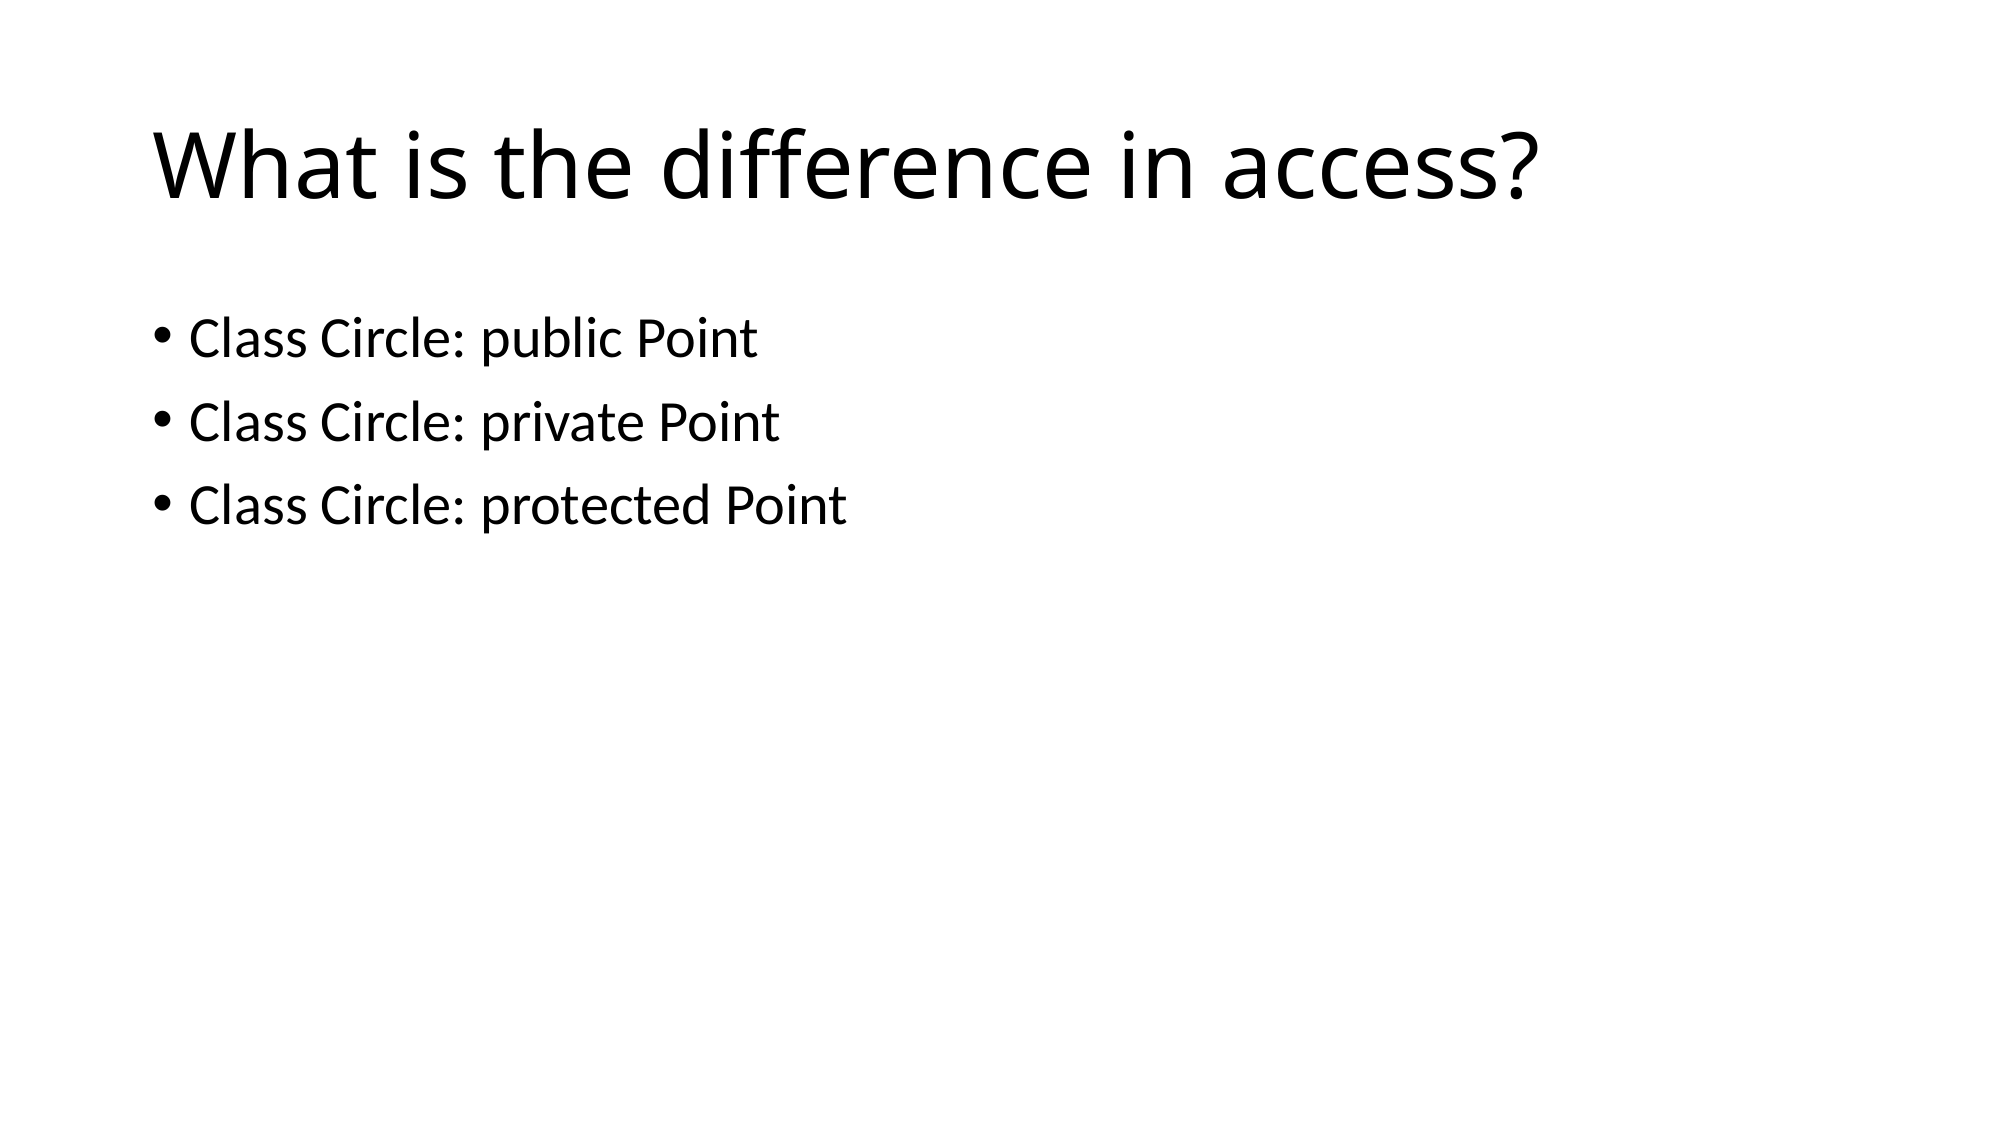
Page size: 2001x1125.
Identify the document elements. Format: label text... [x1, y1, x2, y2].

title What is the difference in access? [137, 59, 1863, 278]
list Class Circle: public Point Class Circle: private Point Class Circle: protected Point [137, 299, 1863, 1014]
